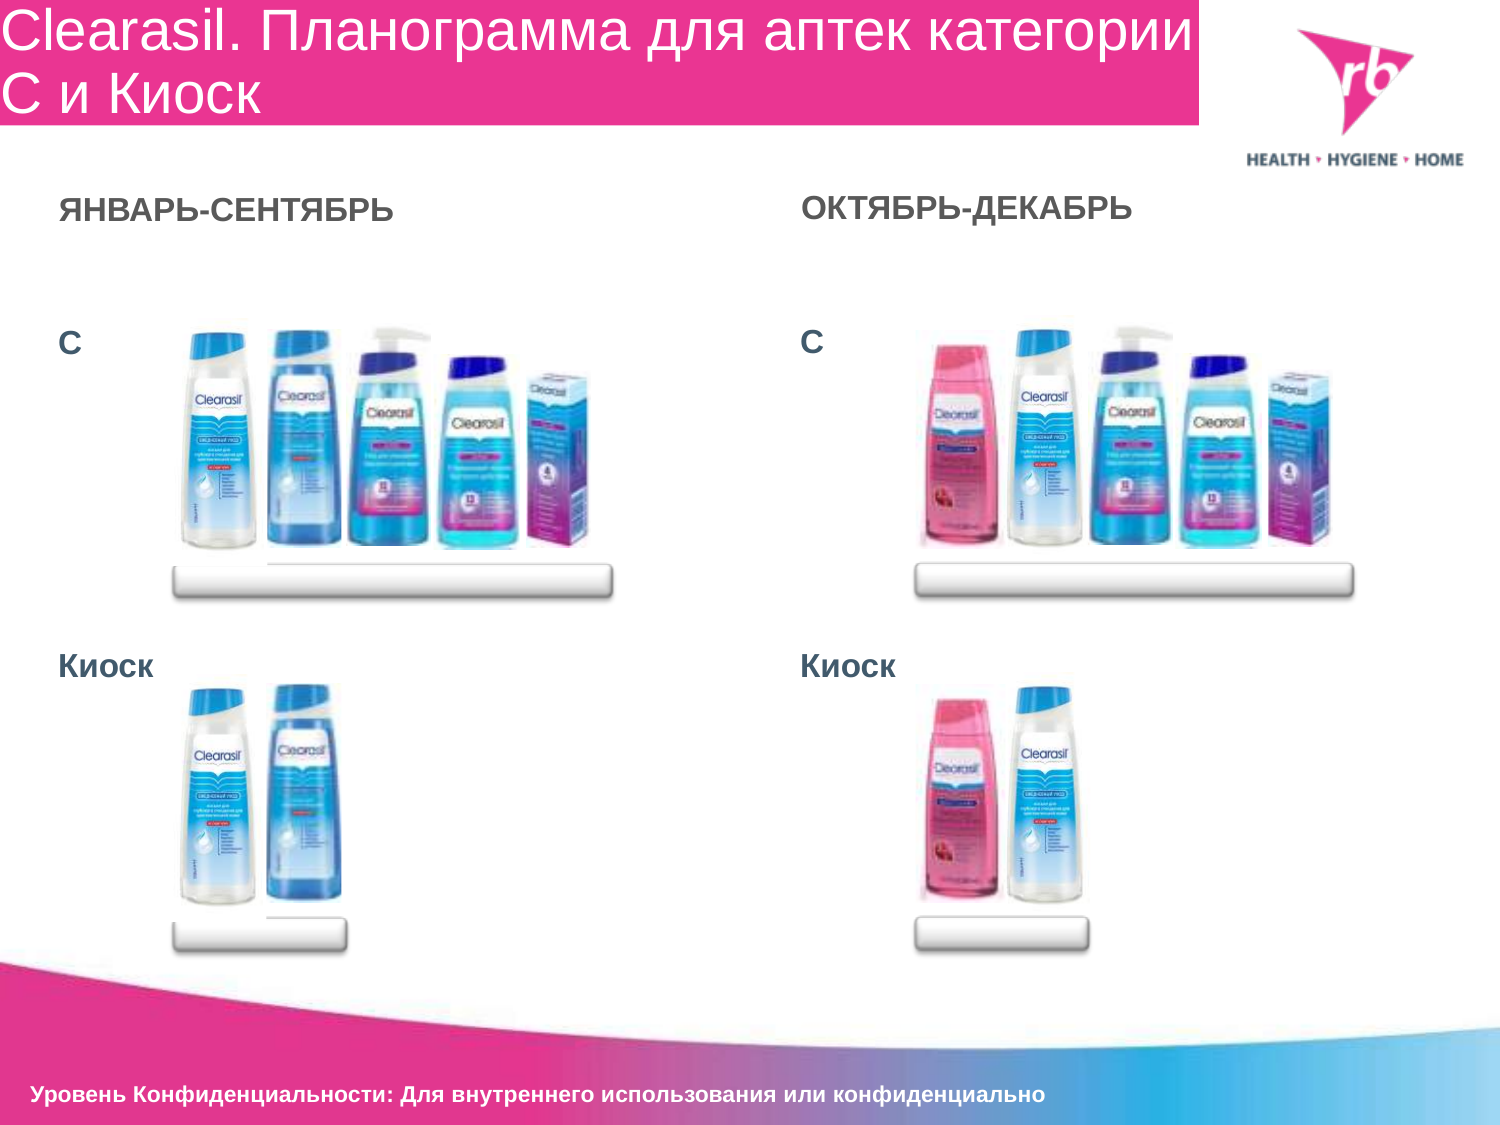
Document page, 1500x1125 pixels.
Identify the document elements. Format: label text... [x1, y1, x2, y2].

text_box ОКТЯБРЬ-ДЕКАБРЬ [800, 158, 1421, 260]
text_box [164, 913, 356, 965]
text_box Киоск [785, 654, 1152, 690]
text_box Clearasil. Планограмма для аптек категории С и Киоск [0, 0, 1199, 126]
text_box Киоск [43, 654, 410, 690]
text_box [906, 558, 1363, 609]
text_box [906, 912, 1098, 963]
text_box С [43, 330, 160, 366]
picture [0, 0, 1500, 1125]
text_box С [785, 329, 914, 365]
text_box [164, 559, 621, 610]
text_box ЯНВАРЬ-СЕНТЯБРЬ [59, 160, 680, 262]
text_box Уровень Конфиденциальности: Для внутреннего использования или конфиденциально [15, 1083, 1341, 1125]
